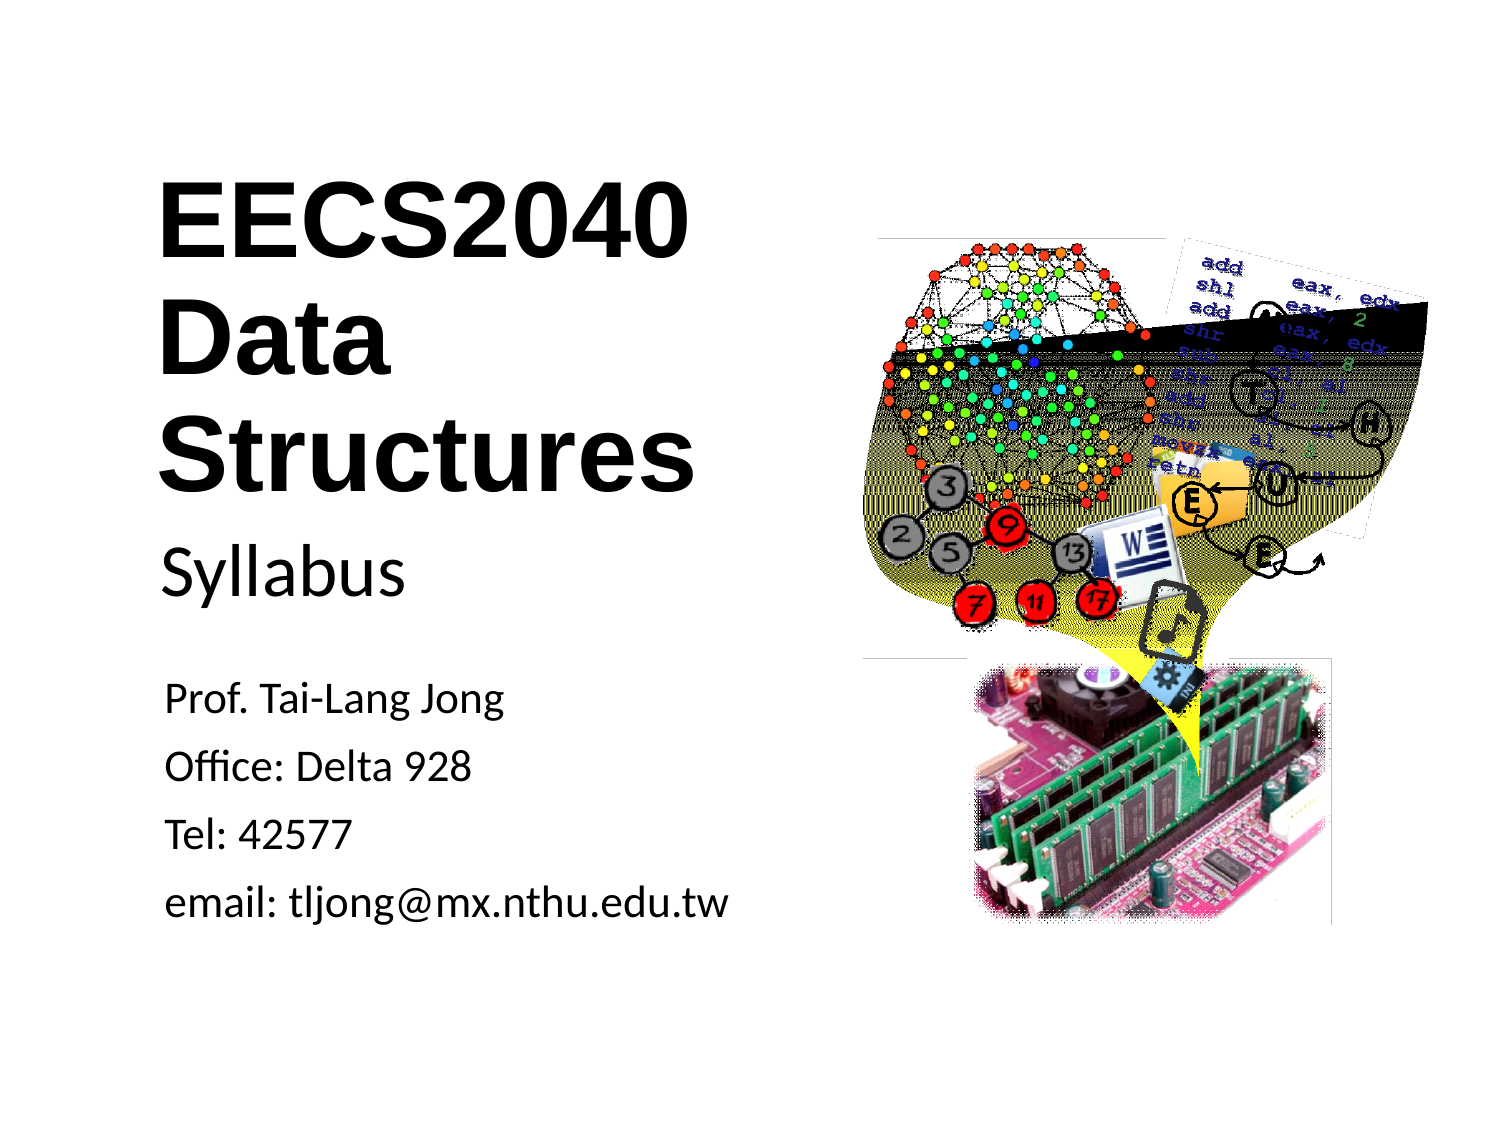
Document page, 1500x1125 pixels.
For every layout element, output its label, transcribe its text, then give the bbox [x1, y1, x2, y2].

text_box Syllabus [145, 524, 858, 665]
title EECS2040 Data Structures [141, 237, 861, 522]
subtitle Prof. Tai-Lang Jong Office: Delta 928 Tel: 42577 email: tljong@mx.nthu.edu.tw [149, 667, 778, 939]
picture [863, 237, 1429, 926]
